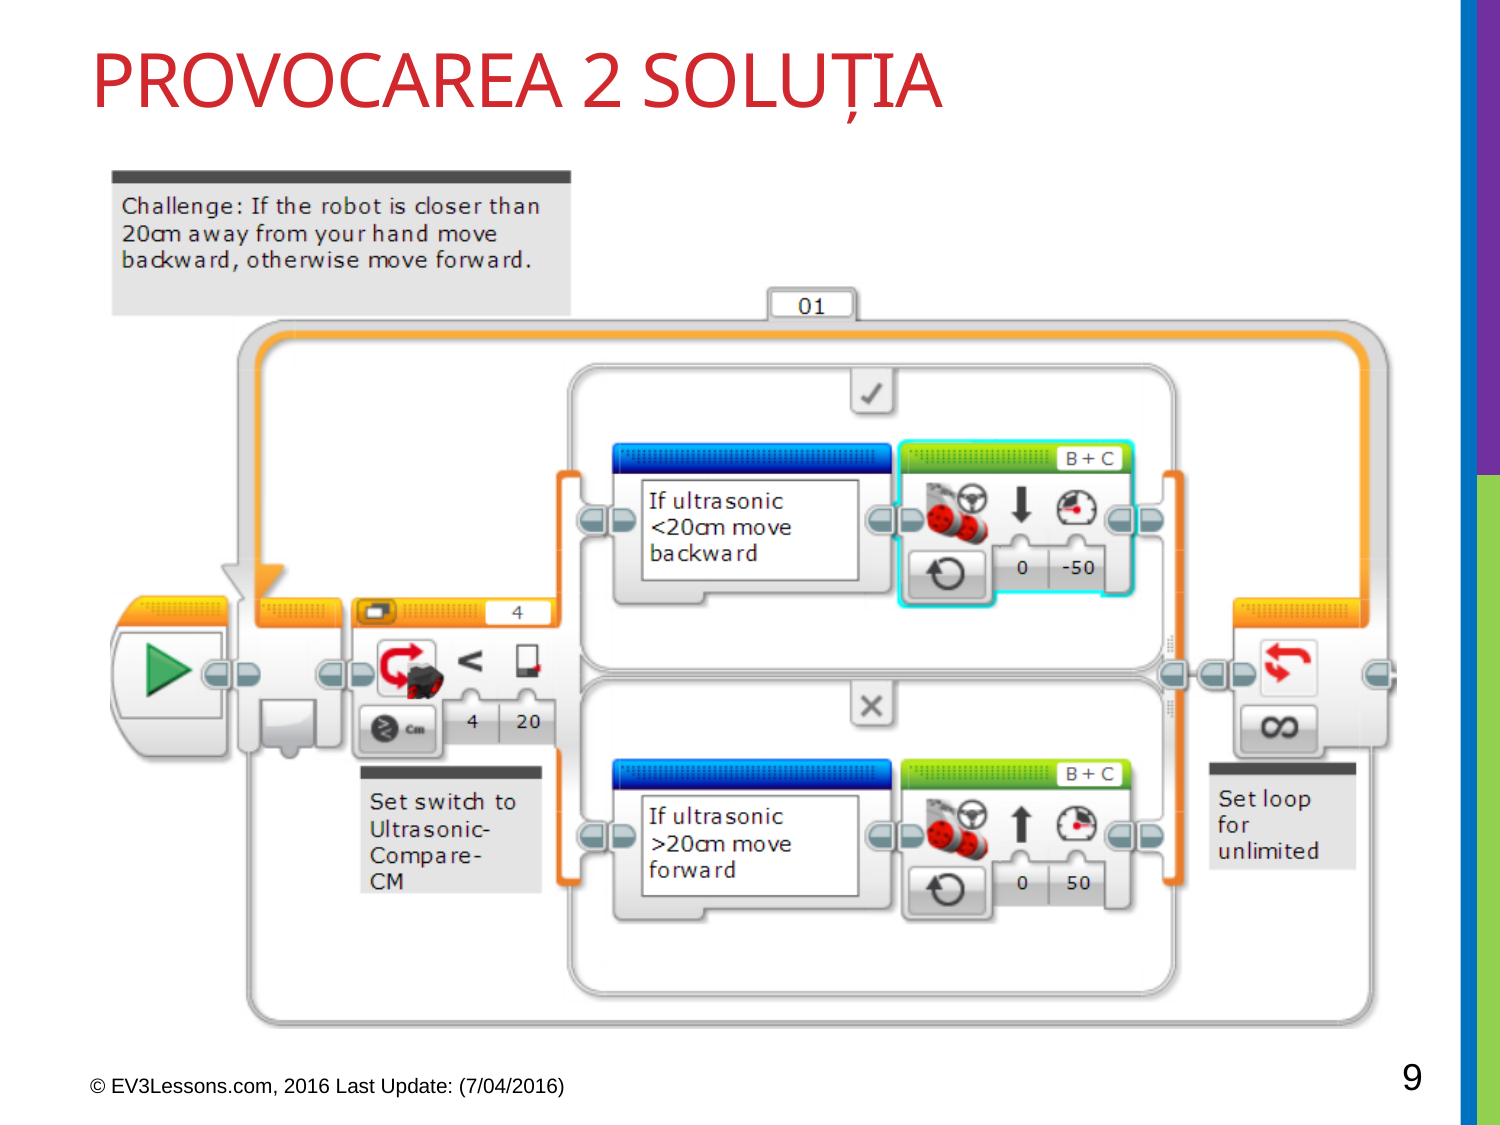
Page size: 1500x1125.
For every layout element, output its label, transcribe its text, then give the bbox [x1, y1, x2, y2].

slide_number 9 [1387, 1045, 1491, 1106]
footer © EV3Lessons.com, 2016 Last Update: (7/04/2016) [75, 1065, 638, 1112]
picture [109, 169, 1397, 1029]
title provocarea 2 soluția [75, 25, 1428, 140]
